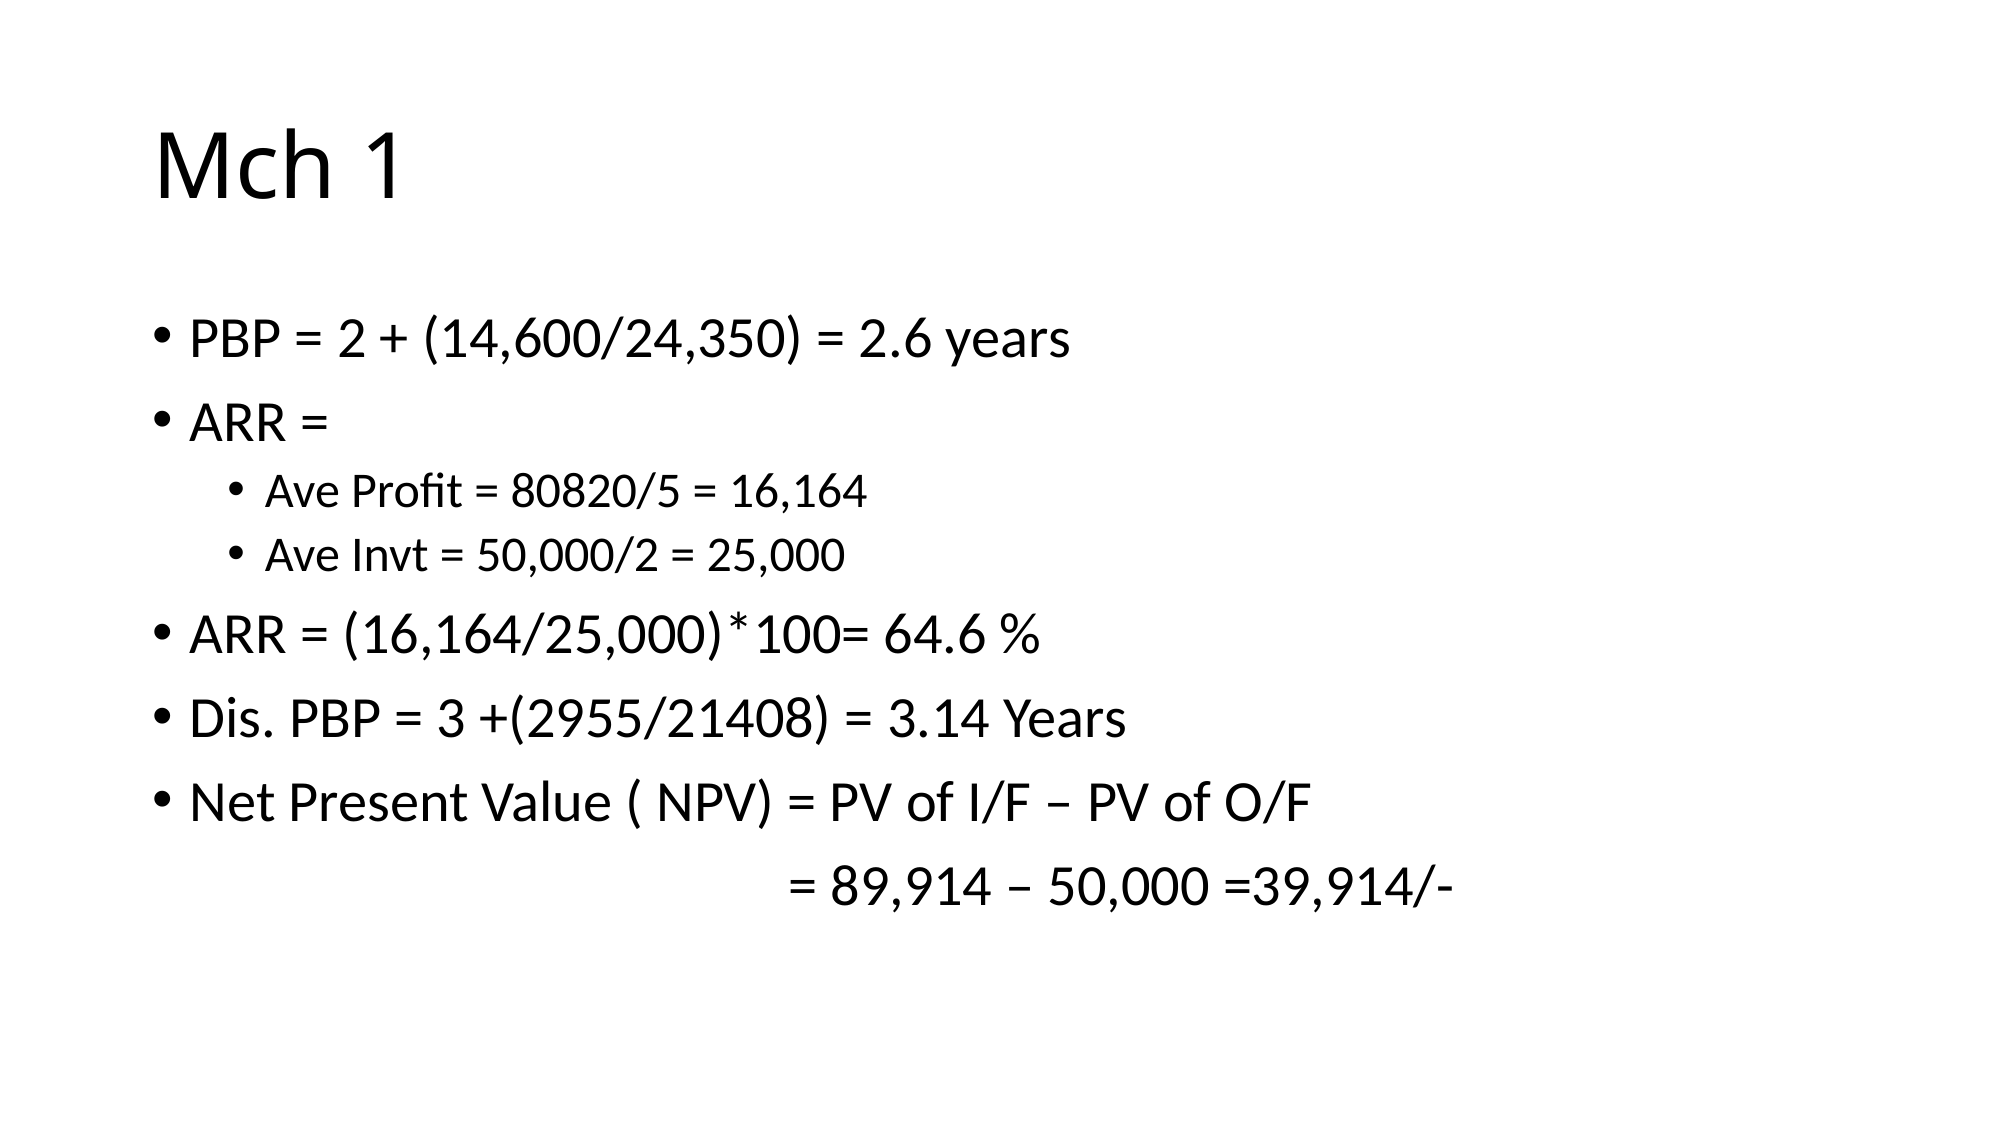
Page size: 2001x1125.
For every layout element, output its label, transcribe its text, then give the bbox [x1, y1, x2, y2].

list PBP = 2 + (14,600/24,350) = 2.6 years ARR = Ave Profit = 80820/5 = 16,164 Ave Invt = 50,000/2 = 25,000 ARR = (16,164/25,000)*100= 64.6 % Dis. PBP = 3 +(2955/21408) = 3.14 Years Net Present Value ( NPV) = PV of I/F – PV of O/F = 89,914 – 50,000 =39,914/- [137, 299, 1863, 1014]
title Mch 1 [137, 59, 1863, 278]
